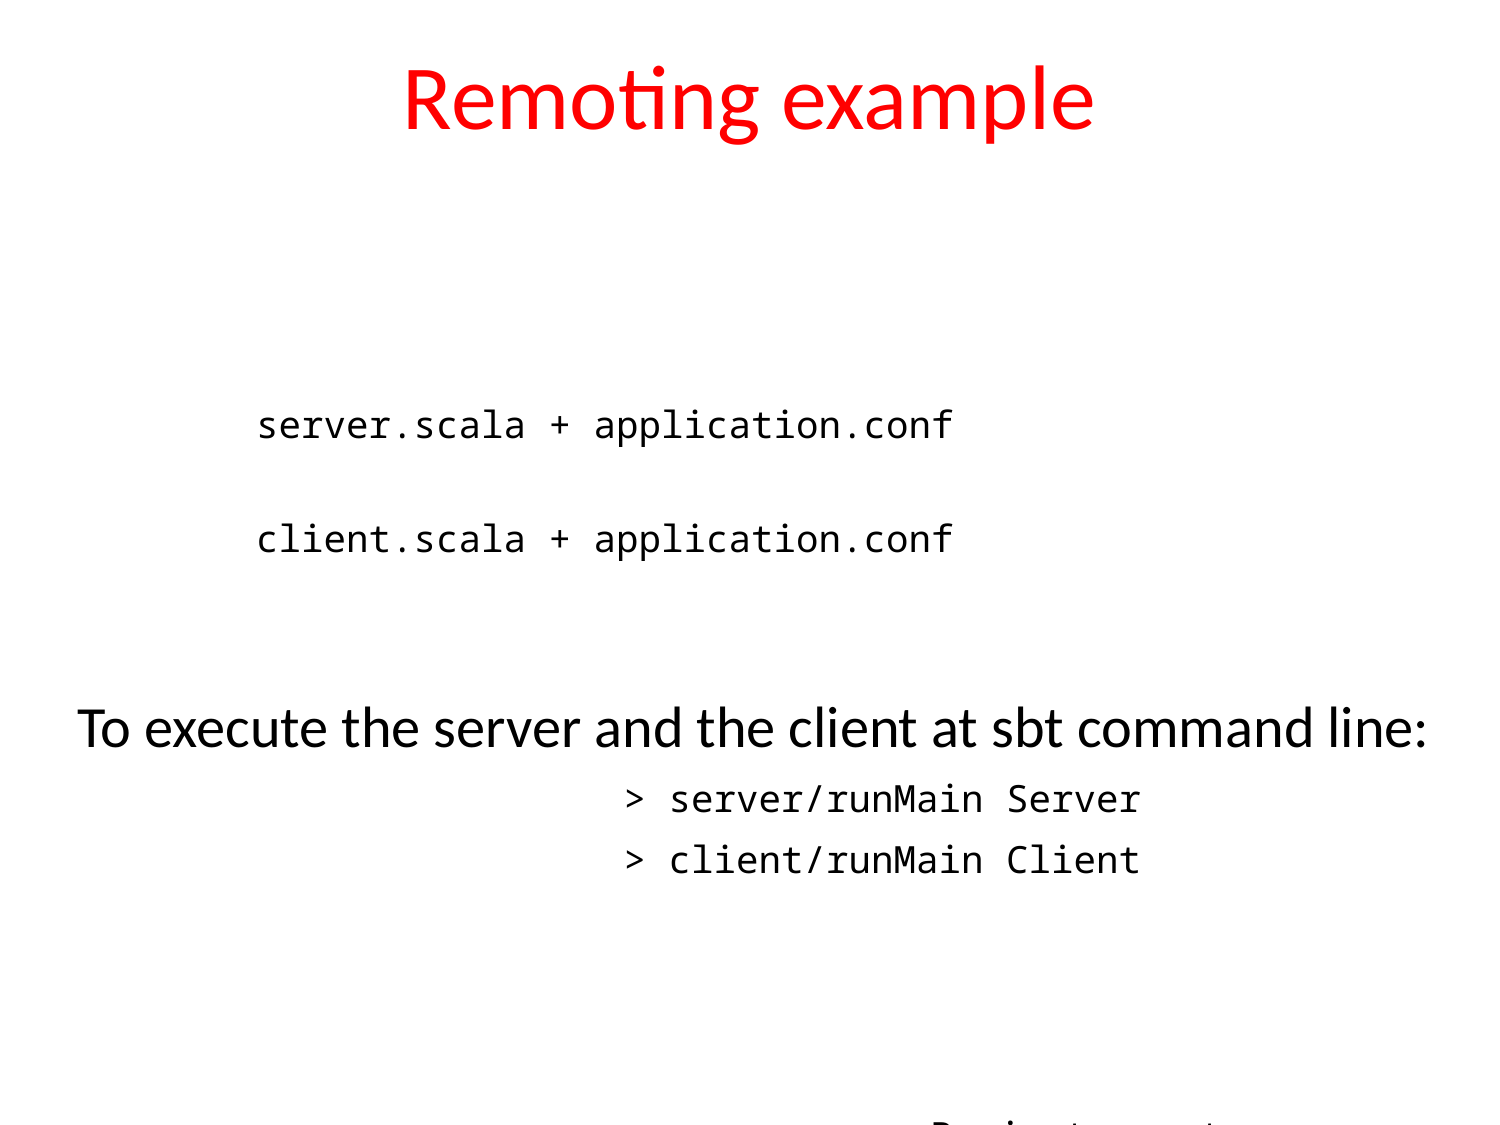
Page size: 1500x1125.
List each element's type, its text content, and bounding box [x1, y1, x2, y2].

list server.scala + application.conf client.scala + application.conf To execute the server and the client at sbt command line: > server/runMain Server > client/runMain Client Project remote [1, 287, 1500, 938]
title Remoting example [0, 0, 1500, 187]
